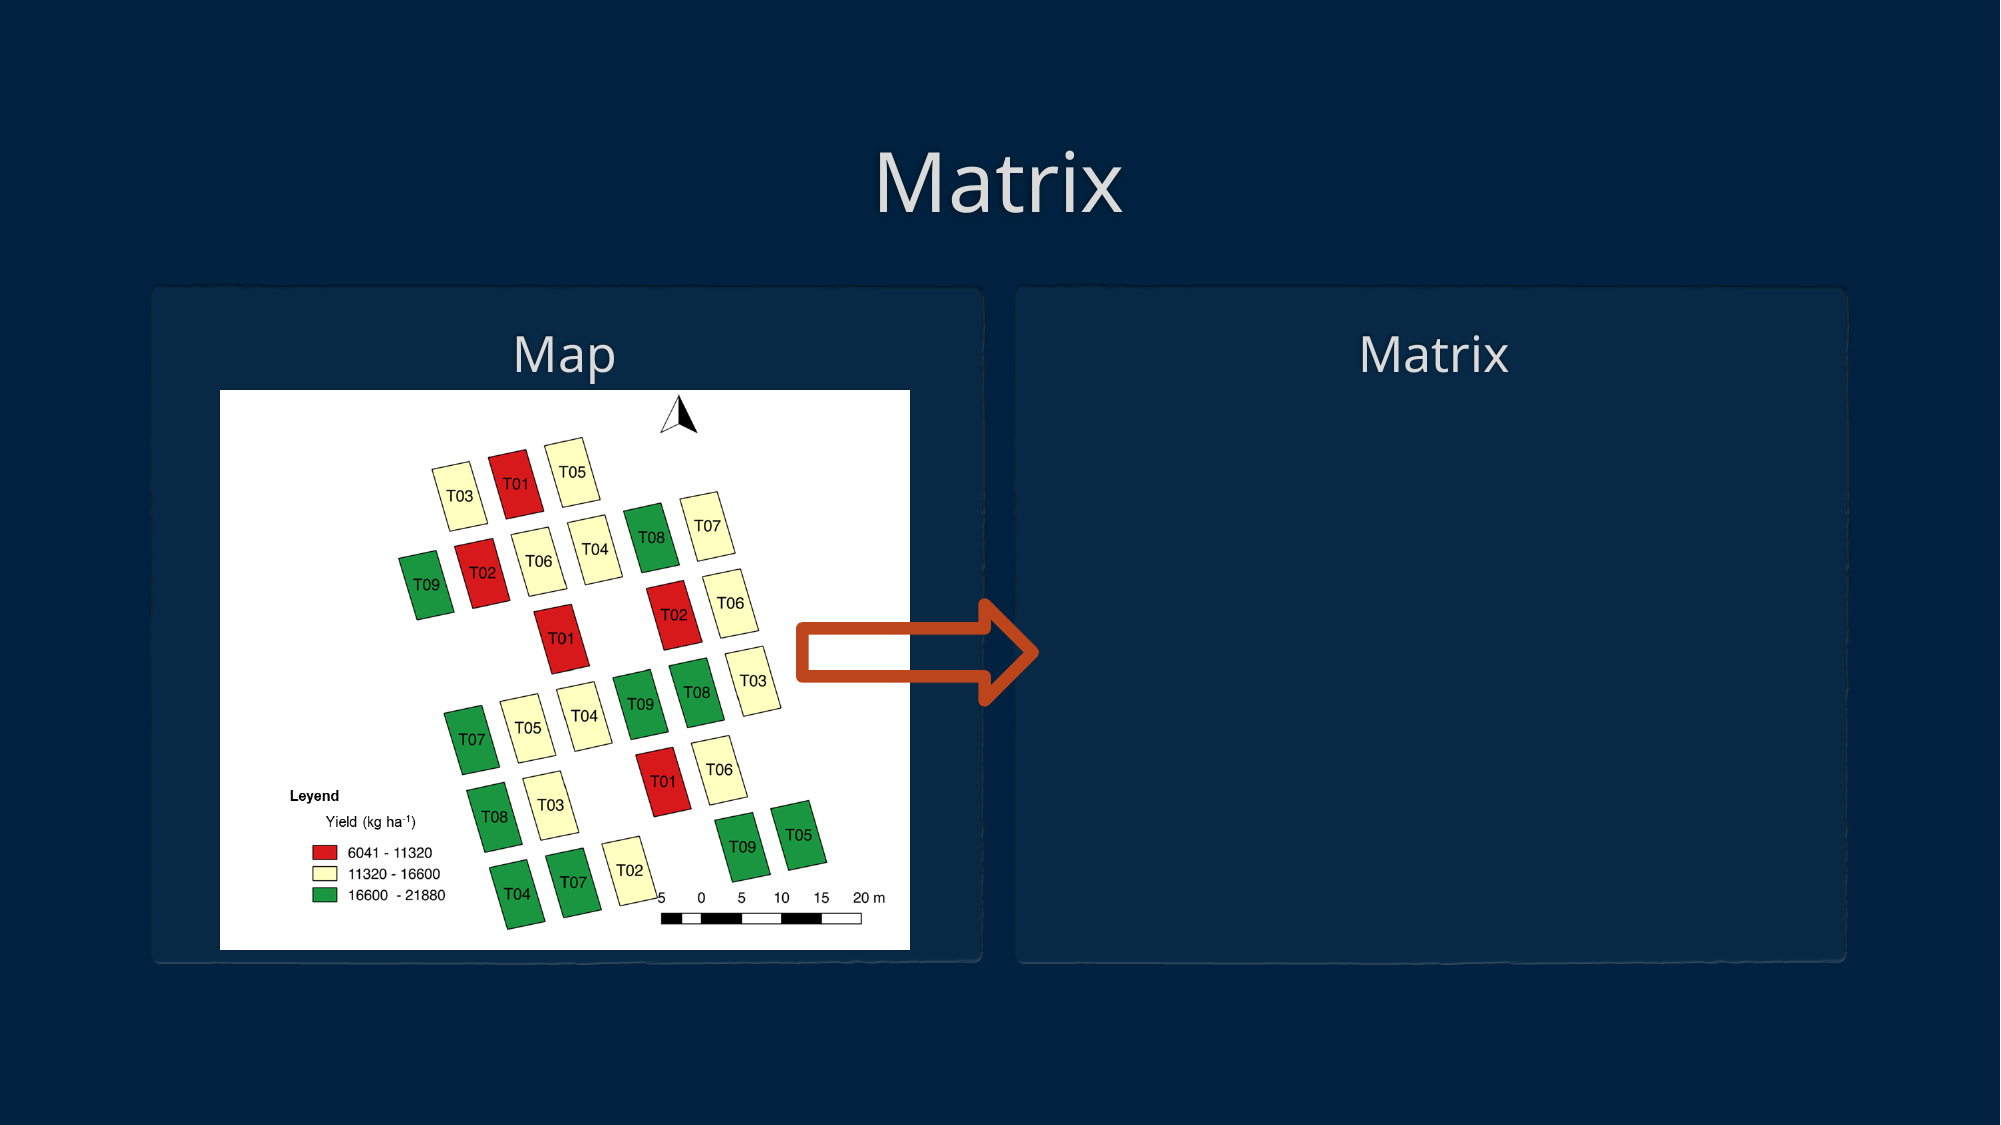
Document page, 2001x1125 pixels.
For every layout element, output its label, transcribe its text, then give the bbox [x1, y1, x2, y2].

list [220, 390, 910, 951]
text_box [918, 604, 1033, 701]
title Matrix [149, 99, 1849, 260]
picture [1013, 284, 1849, 965]
picture [149, 284, 985, 965]
list Matrix [1032, 301, 1836, 391]
list Map [165, 301, 965, 391]
